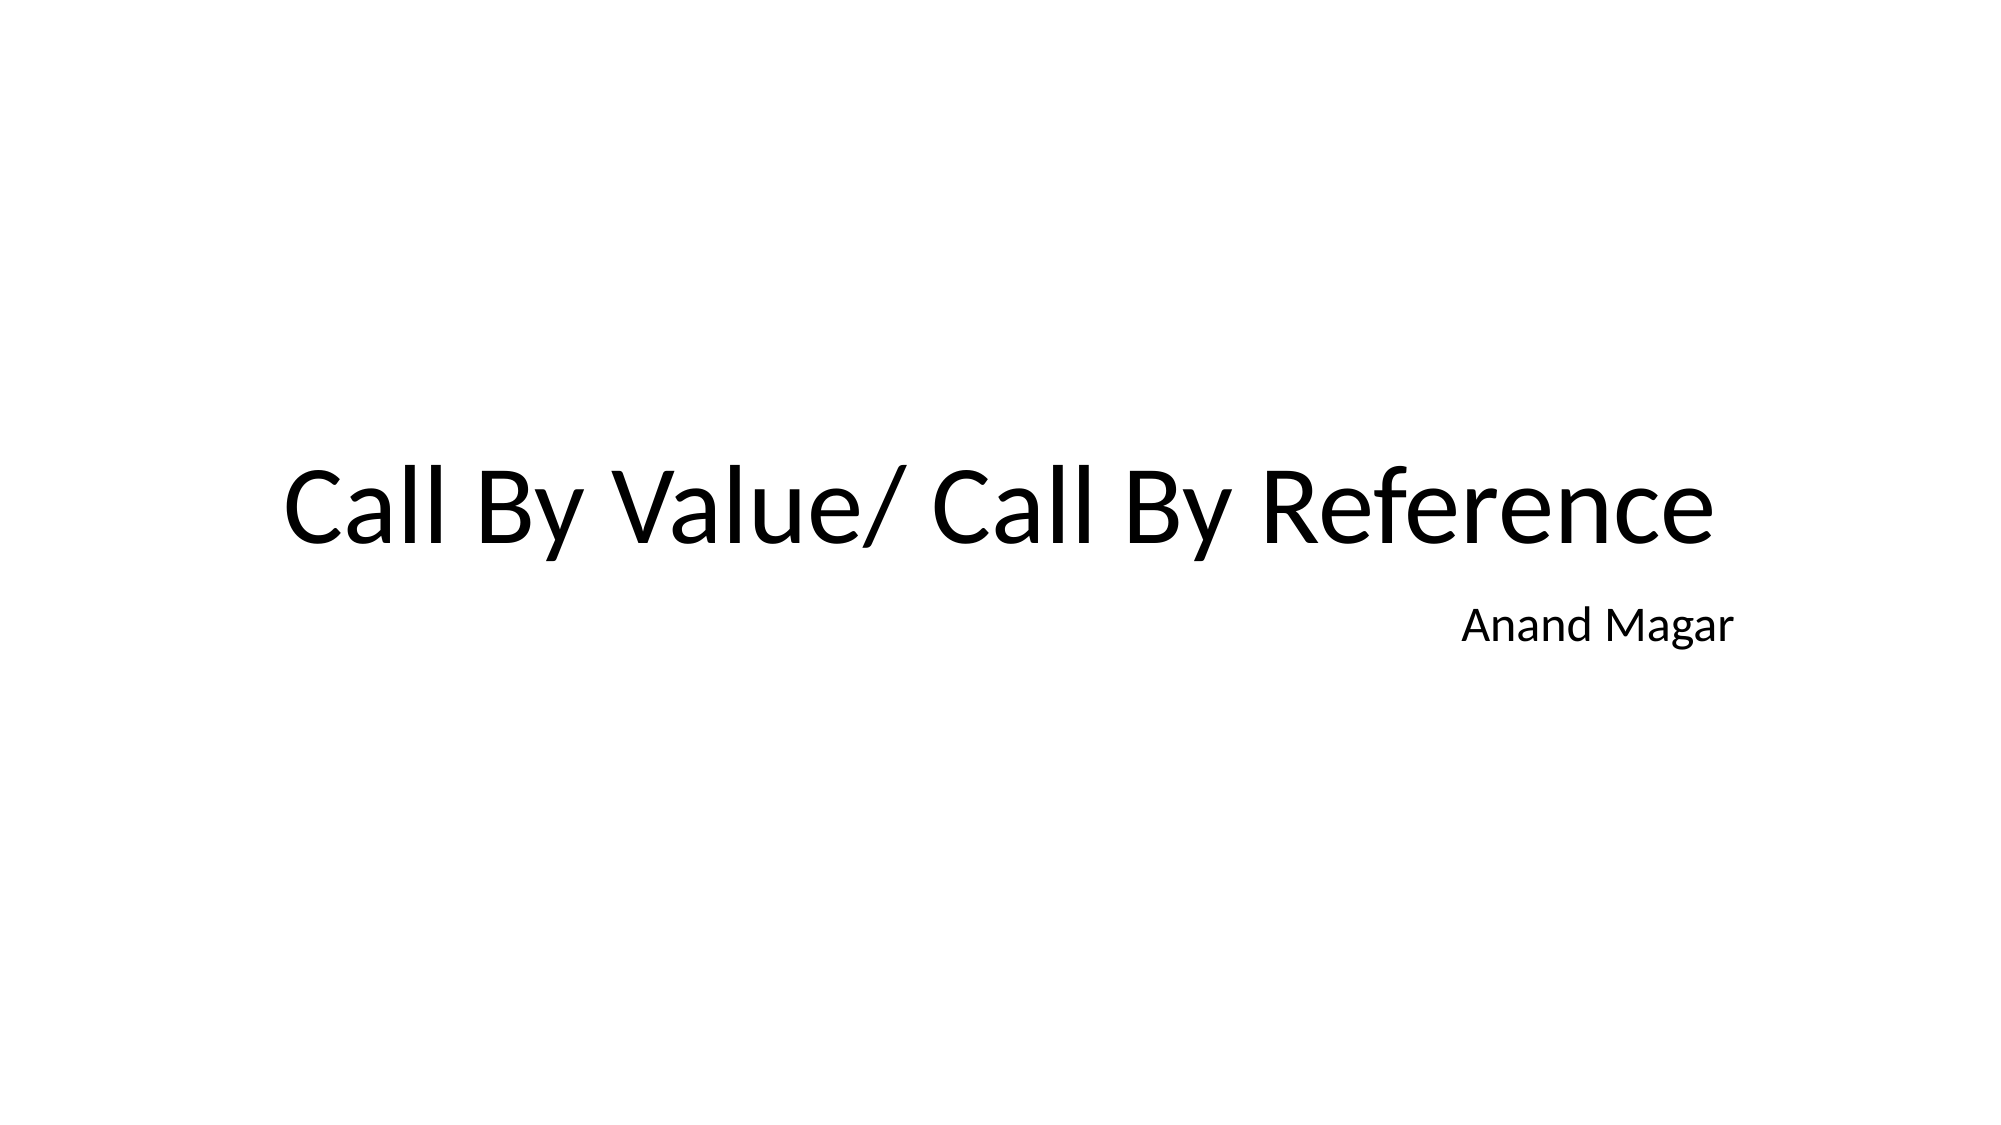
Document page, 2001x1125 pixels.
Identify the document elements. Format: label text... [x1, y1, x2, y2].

title Call By Value/ Call By Reference [252, 187, 1750, 576]
subtitle Anand Magar [249, 590, 1750, 863]
